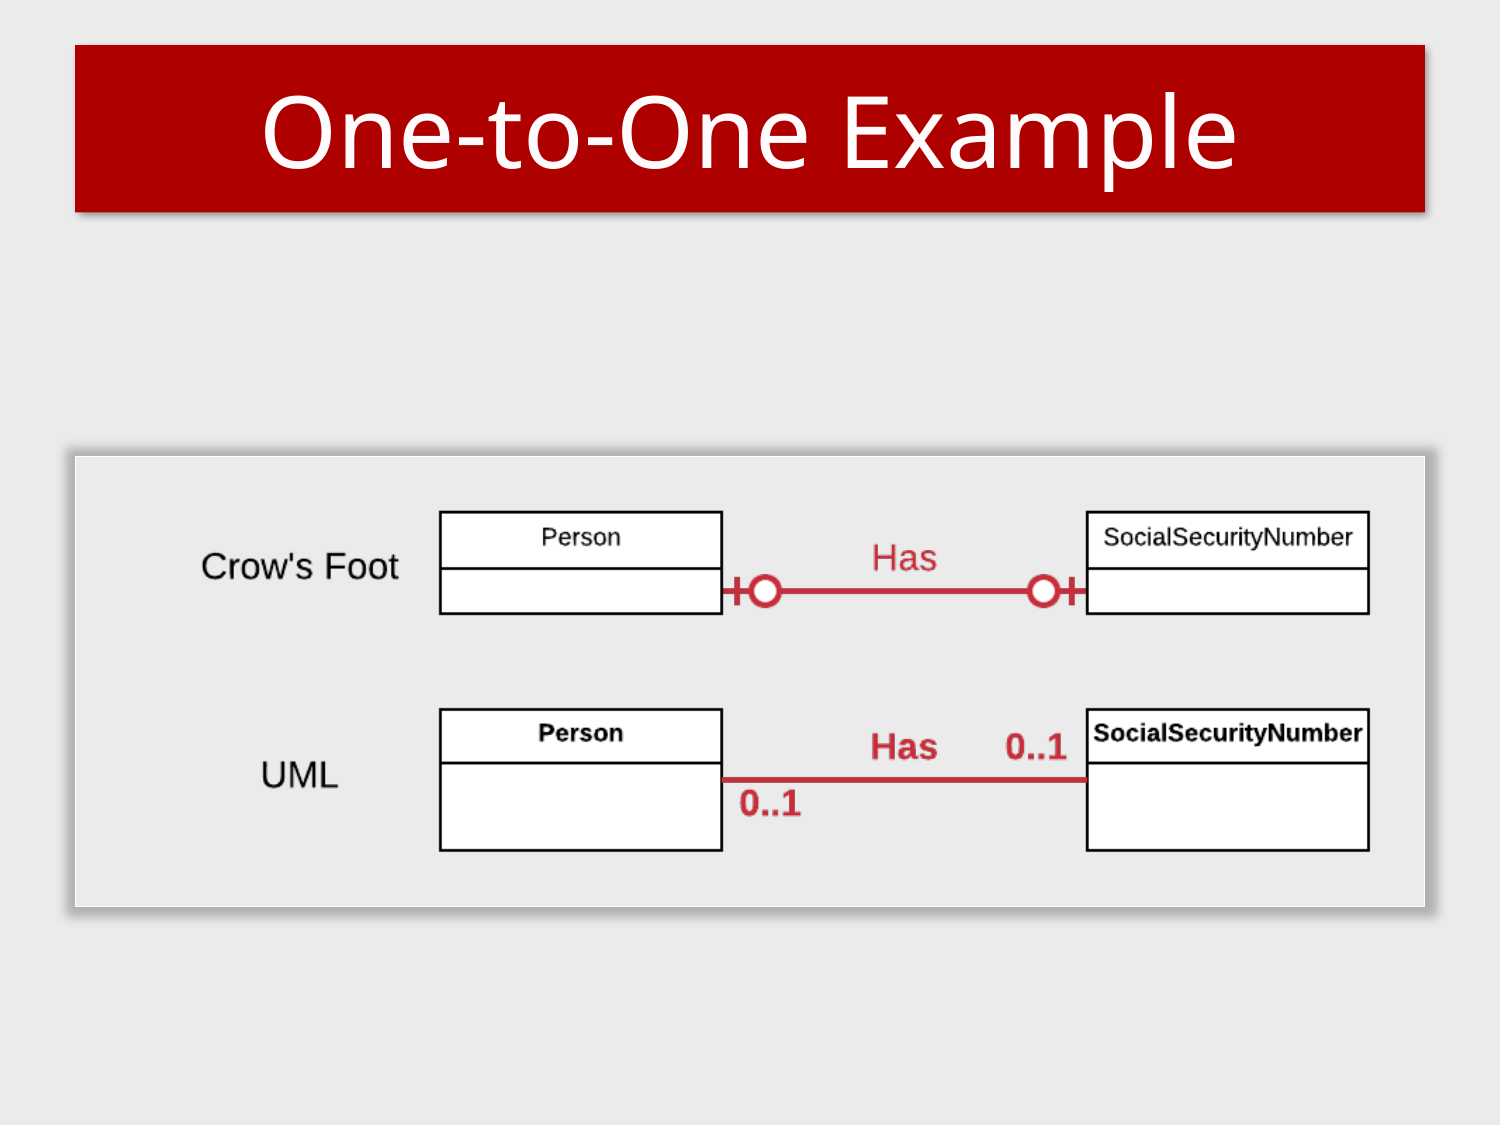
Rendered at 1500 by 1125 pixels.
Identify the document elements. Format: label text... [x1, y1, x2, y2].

title One-to-One Example [75, 45, 1425, 213]
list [74, 455, 1426, 907]
